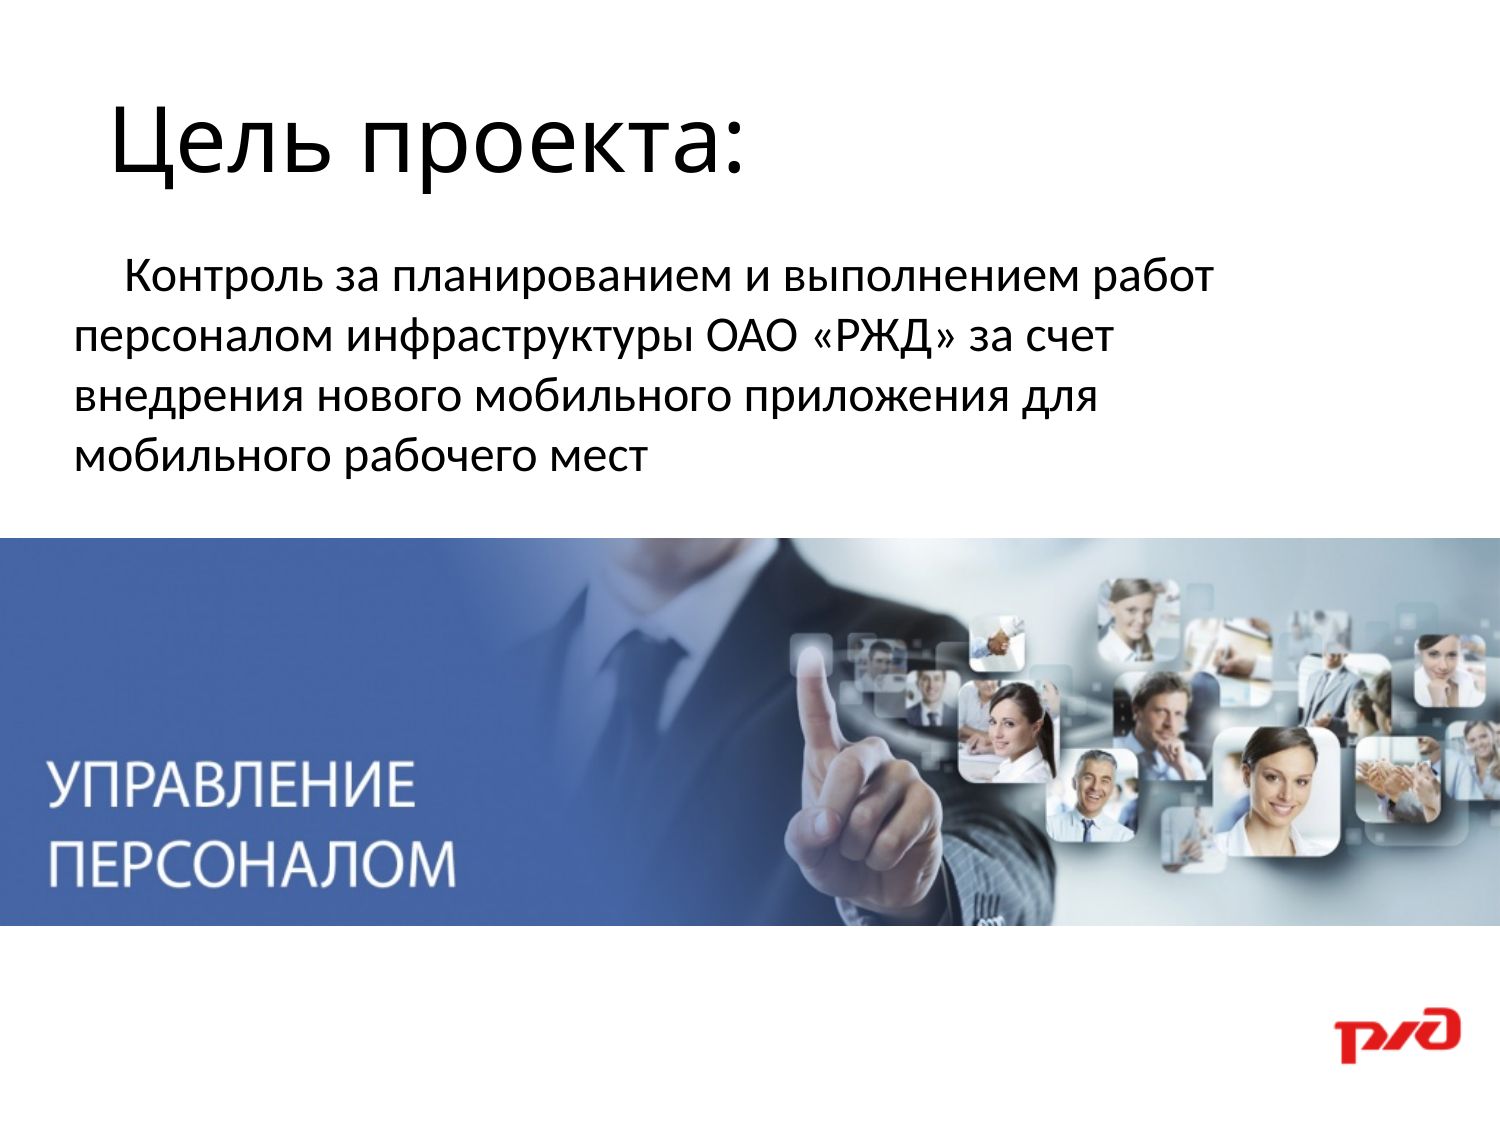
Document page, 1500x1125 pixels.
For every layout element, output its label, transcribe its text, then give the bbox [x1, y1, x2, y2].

picture [0, 538, 1500, 926]
picture [1298, 952, 1500, 1125]
text_box Контроль за планированием и выполнением работ персоналом инфраструктуры ОАО «РЖД» за счет внедрения нового мобильного приложения для мобильного рабочего мест [58, 234, 1336, 490]
title Цель проекта: [0, 70, 856, 202]
